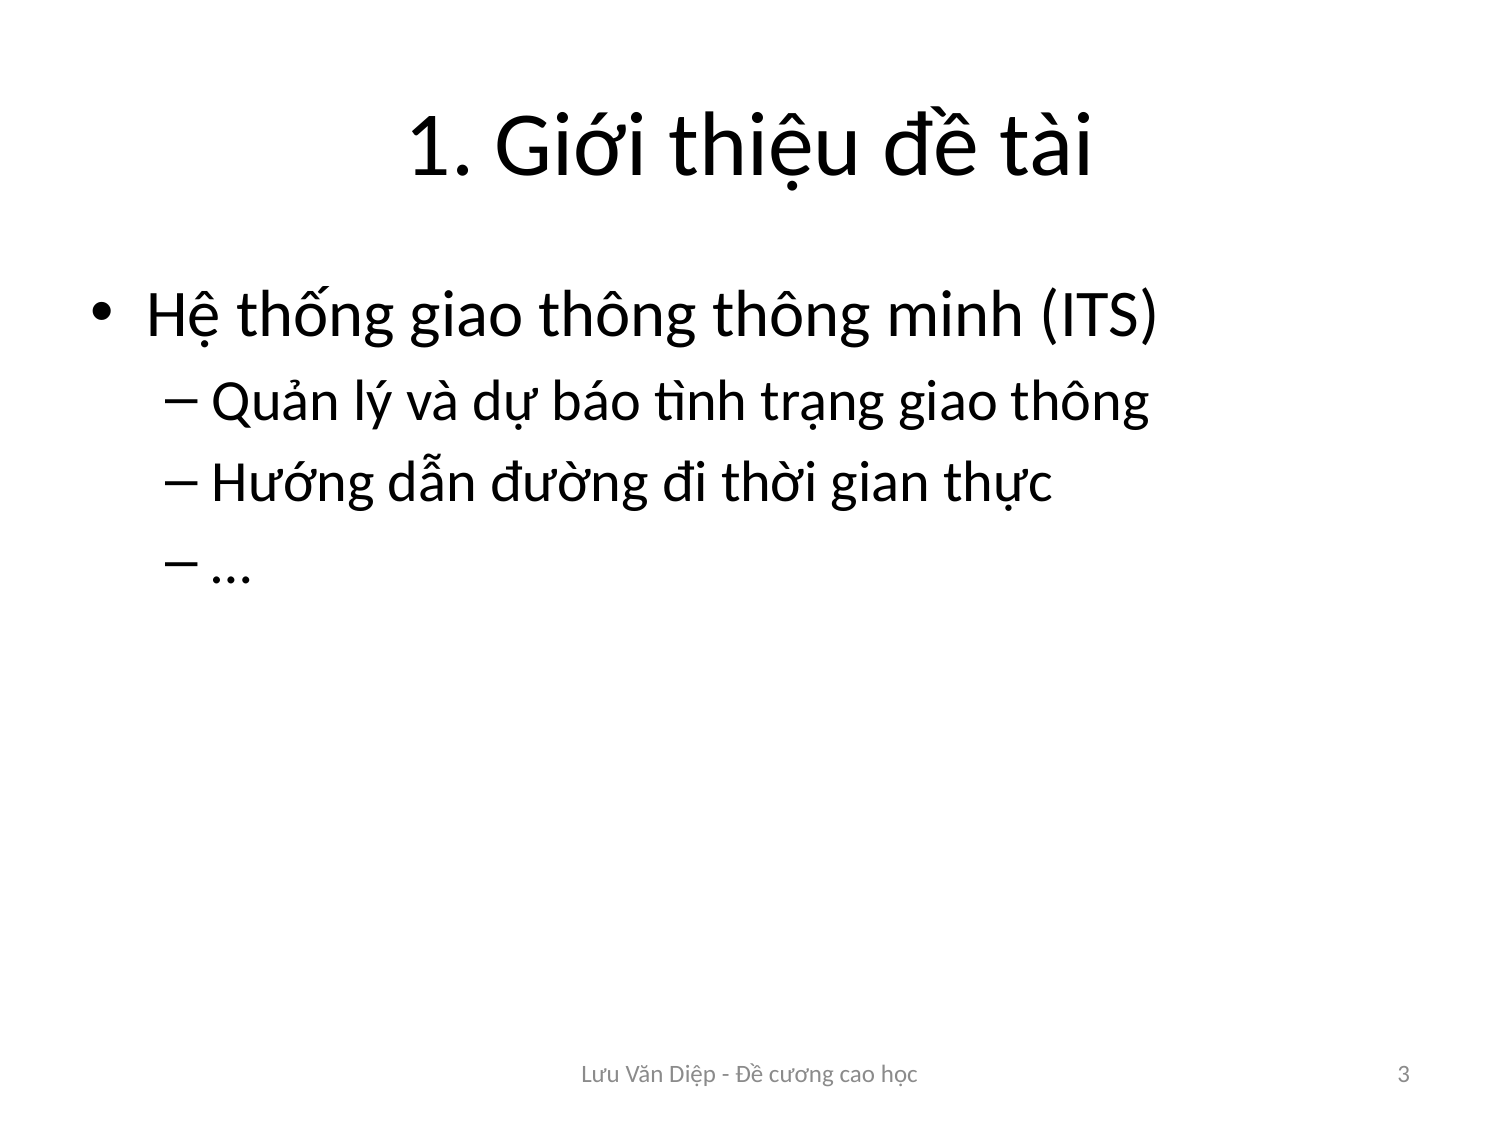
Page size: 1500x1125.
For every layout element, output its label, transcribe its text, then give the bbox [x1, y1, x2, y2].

title 1. Giới thiệu đề tài [75, 45, 1425, 233]
list Hệ thống giao thông thông minh (ITS) Quản lý và dự báo tình trạng giao thông Hướng dẫn đường đi thời gian thực … [75, 262, 1425, 1005]
slide_number 3 [1074, 1042, 1425, 1103]
footer Lưu Văn Diệp - Đề cương cao học [512, 1042, 988, 1103]
